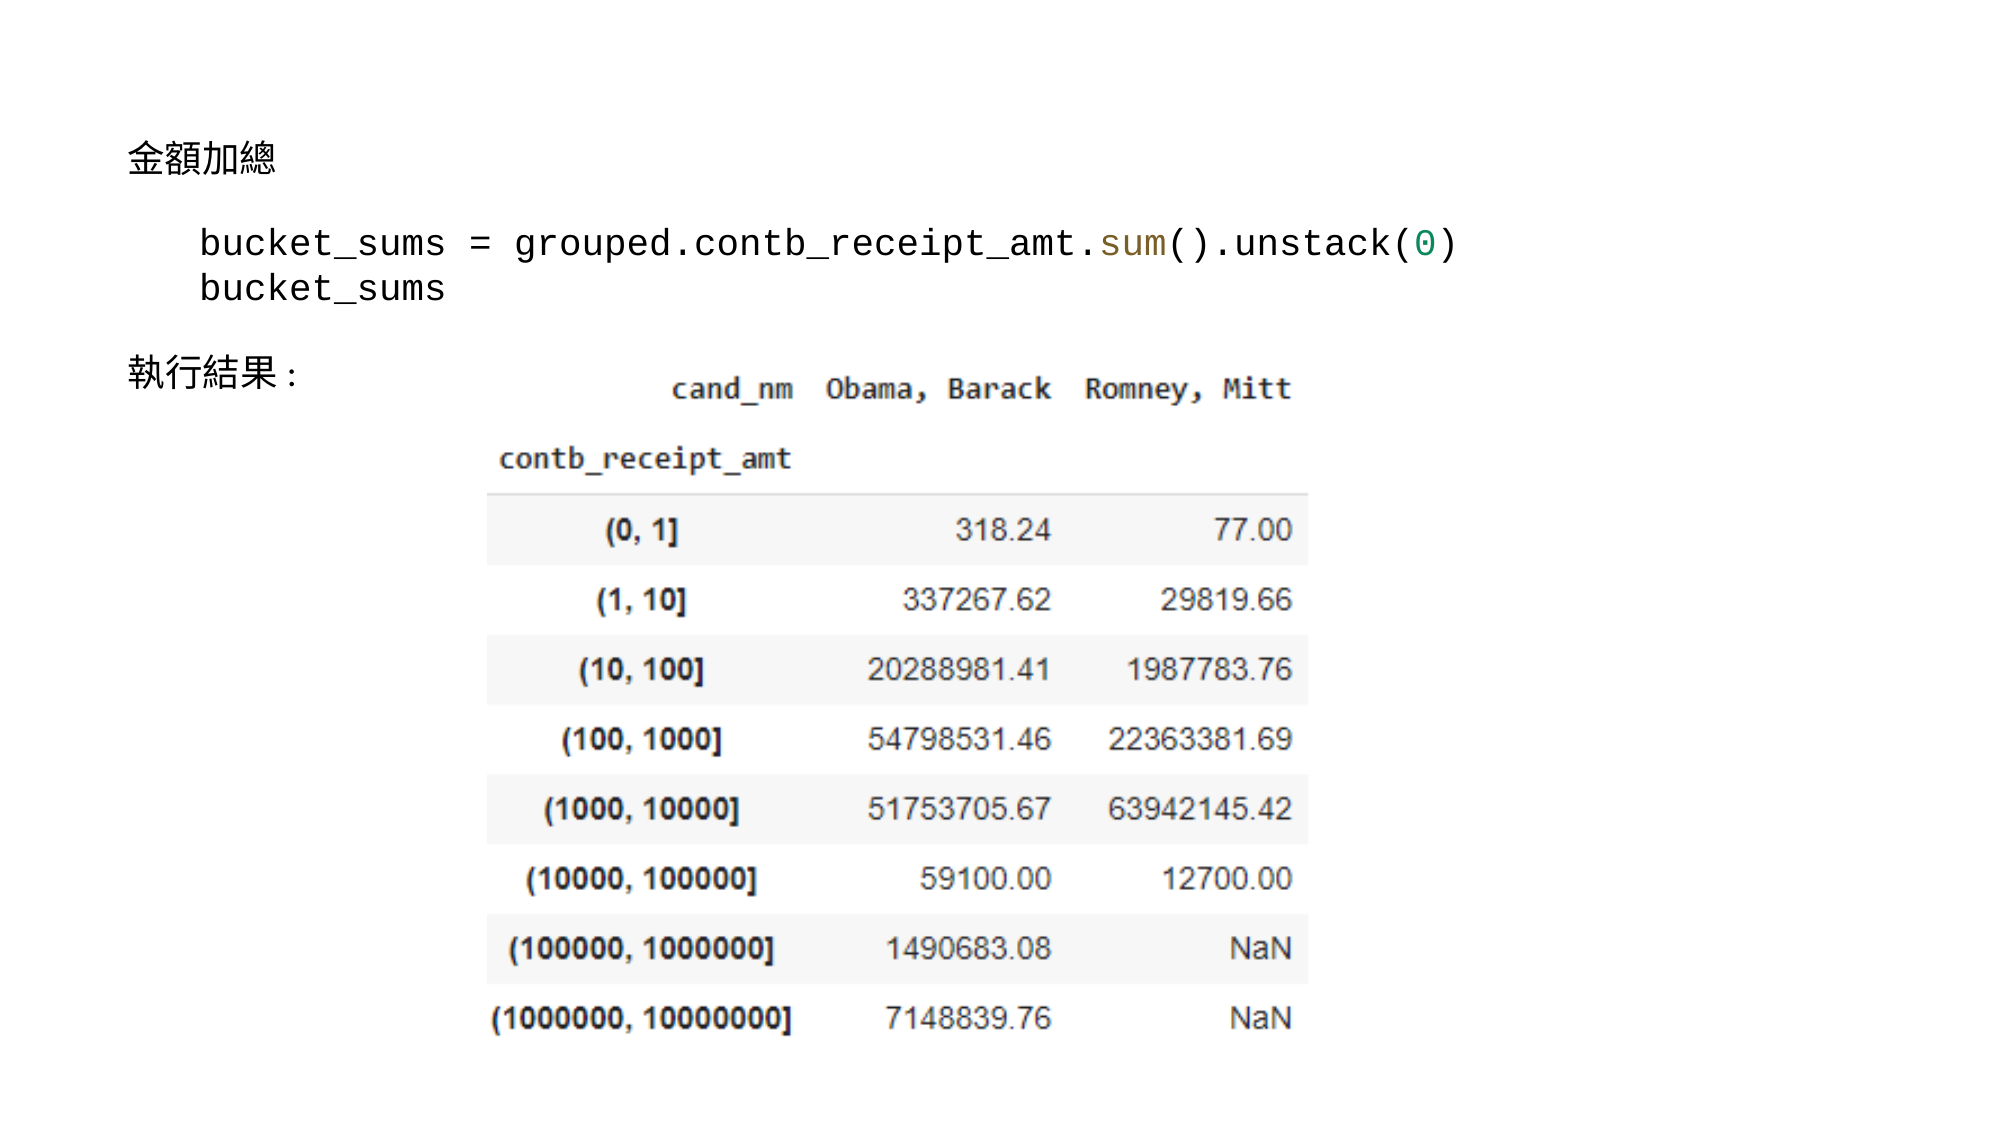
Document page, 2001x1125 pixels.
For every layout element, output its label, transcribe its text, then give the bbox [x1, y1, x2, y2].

text_box bucket_sums = grouped.contb_receipt_amt.sum().unstack(0) bucket_sums [184, 210, 1680, 361]
text_box 執行結果: [112, 341, 563, 402]
text_box 金額加總 [112, 127, 563, 188]
picture [487, 361, 1320, 1043]
